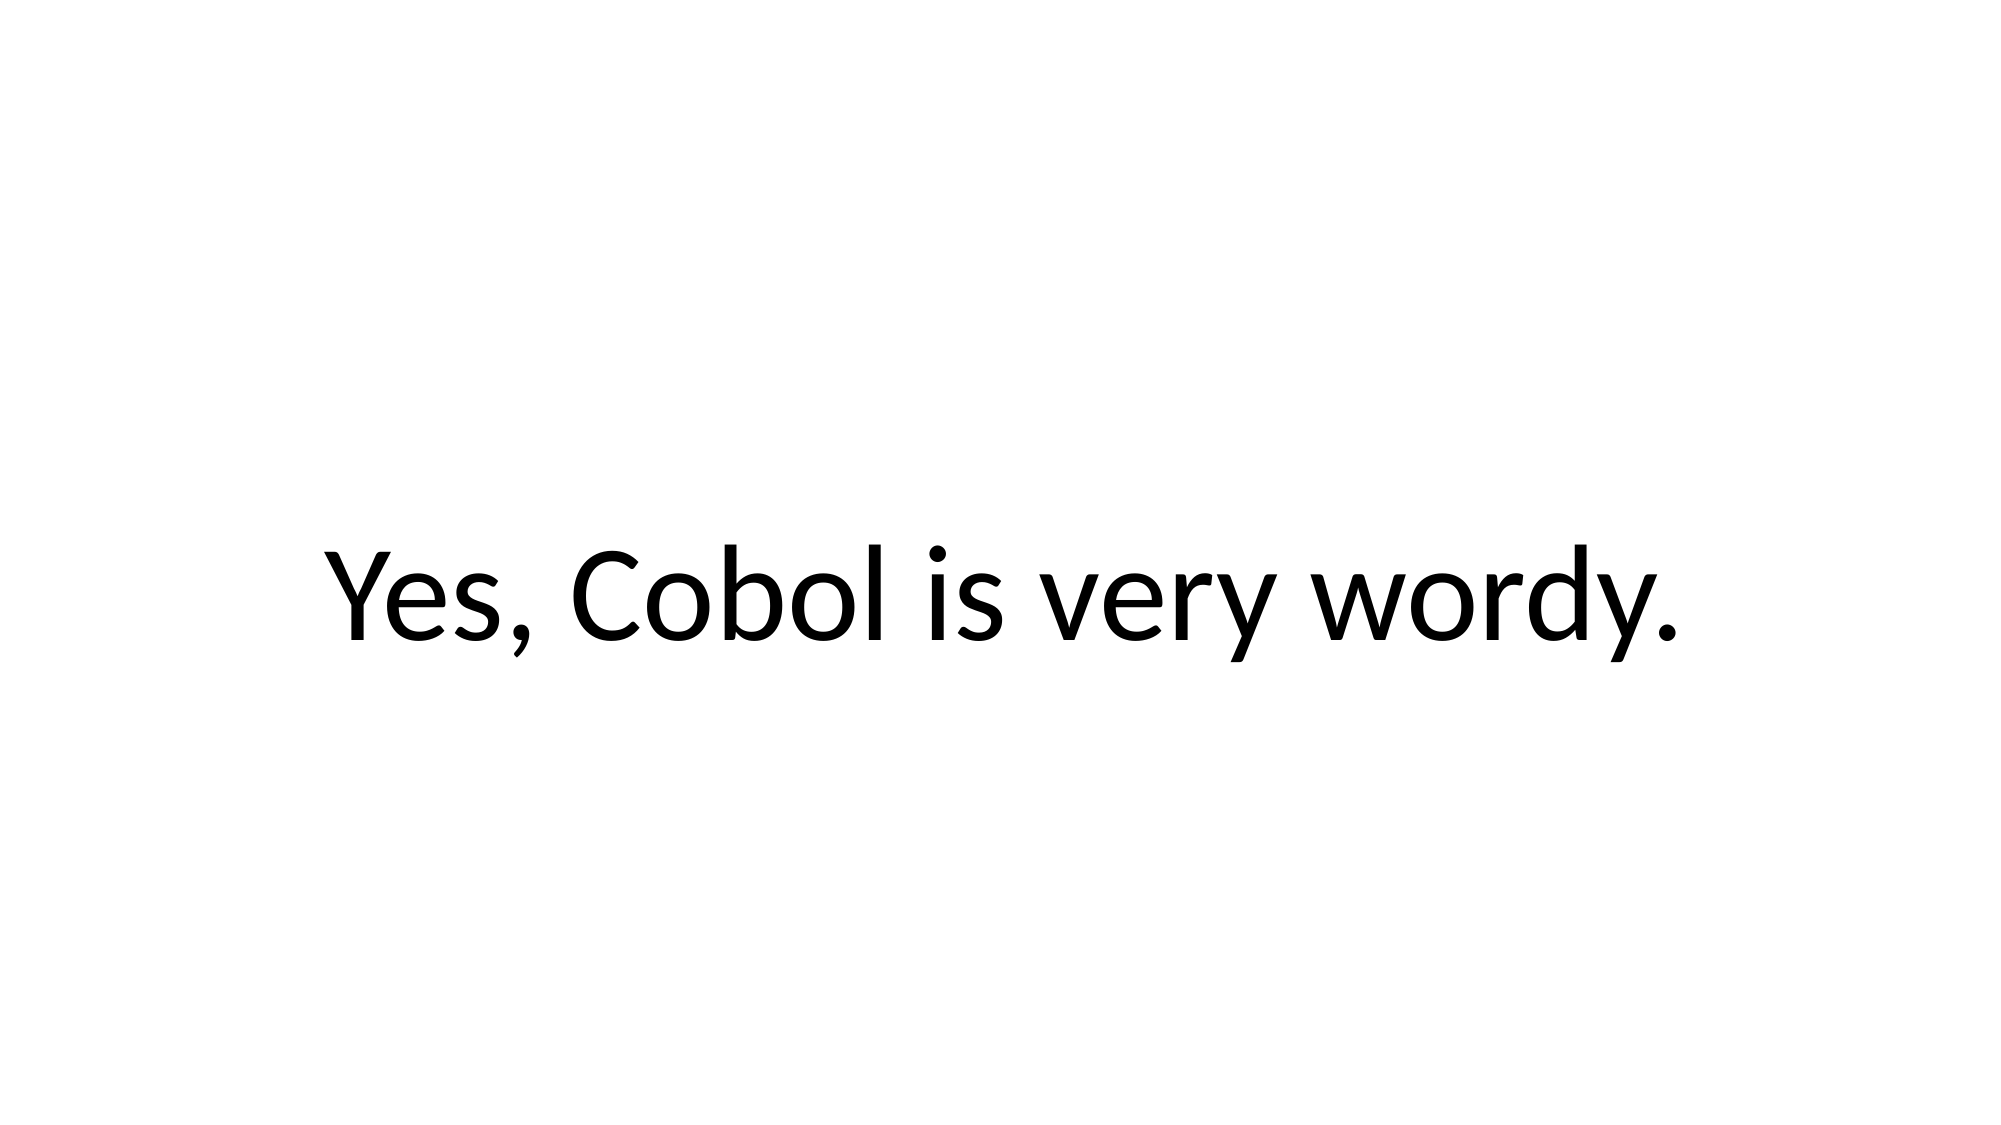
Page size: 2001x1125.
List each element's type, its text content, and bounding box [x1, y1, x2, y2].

text_box Yes, Cobol is very wordy. [47, 495, 1964, 676]
